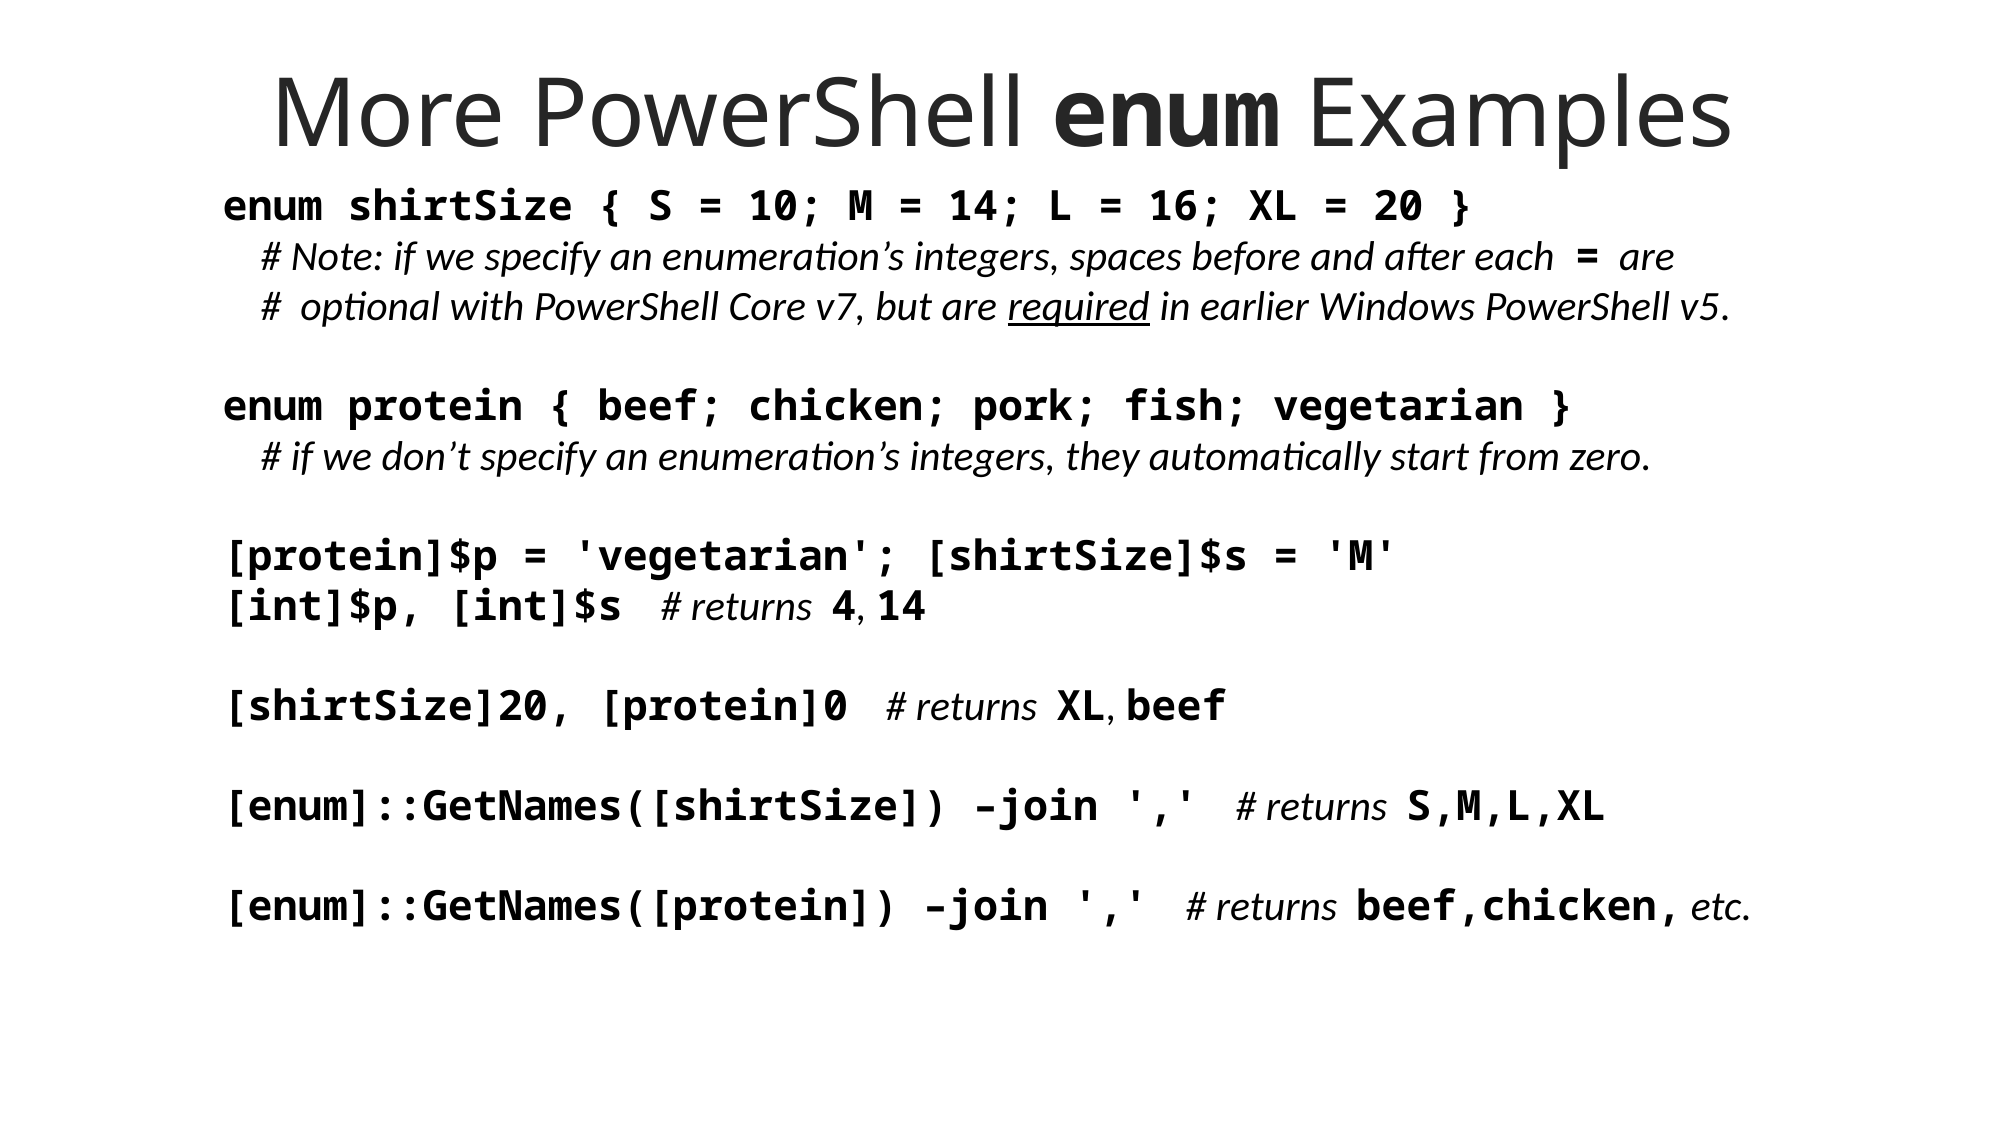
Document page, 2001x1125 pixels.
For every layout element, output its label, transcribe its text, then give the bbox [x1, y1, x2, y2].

text_box enum shirtSize { S = 10; M = 14; L = 16; XL = 20 } # Note: if we specify an enumeration’s integers, spaces before and after each = are # optional with PowerShell Core v7, but are required in earlier Windows PowerShell v5. enum protein { beef; chicken; pork; fish; vegetarian } # if we don’t specify an enumeration’s integers, they automatically start from zero. [protein]$p = 'vegetarian'; [shirtSize]$s = 'M' [int]$p, [int]$s # returns 4, 14 [shirtSize]20, [protein]0 # returns XL, beef [enum]::GetNames([shirtSize]) –join ',' # returns S,M,L,XL [enum]::GetNames([protein]) –join ',' # returns beef,chicken, etc. [207, 171, 1792, 987]
list More PowerShell enum Examples [53, 55, 1952, 175]
